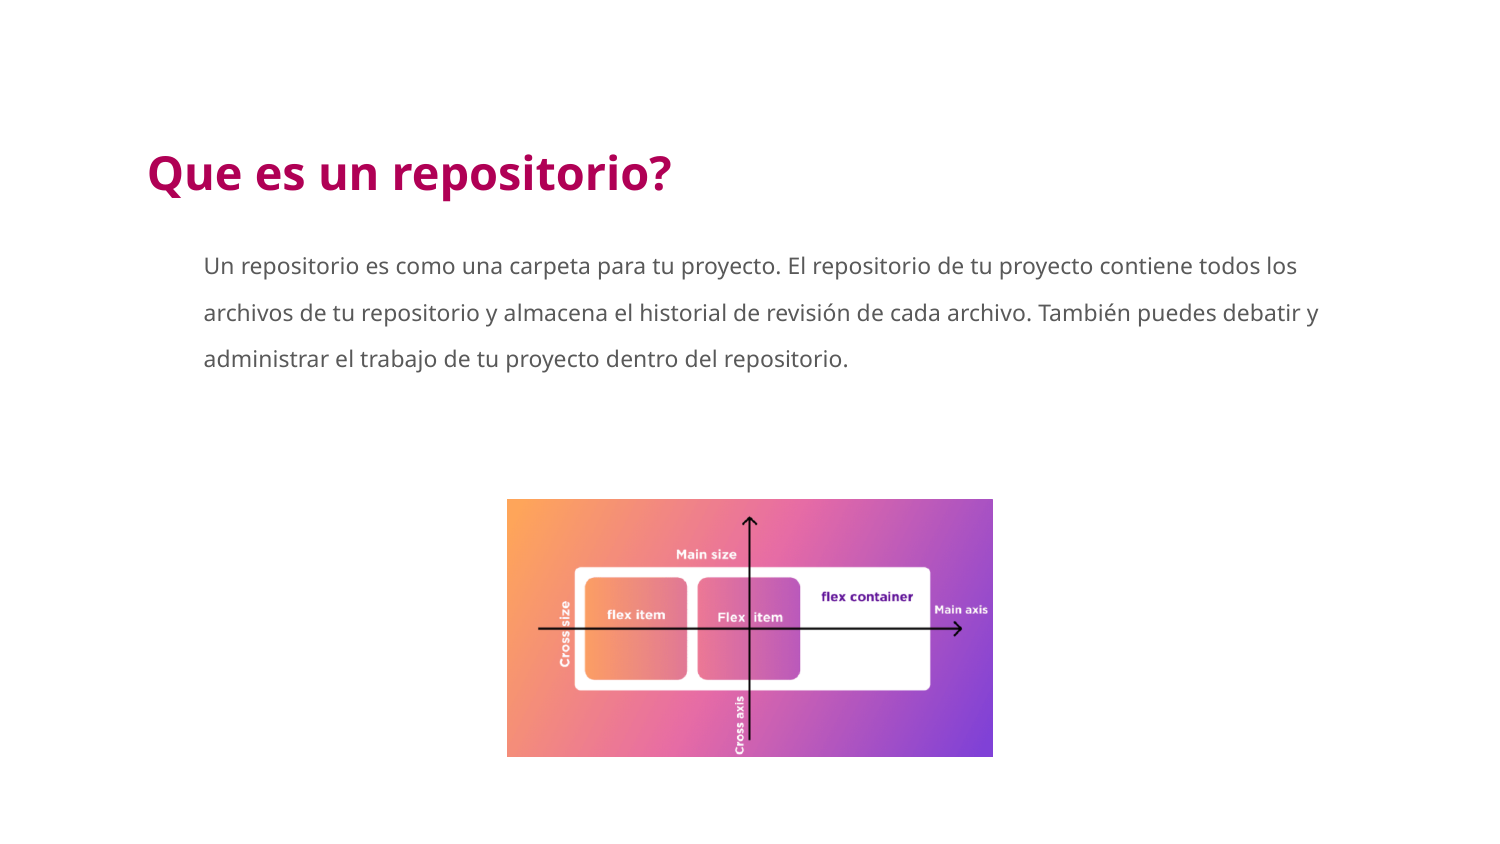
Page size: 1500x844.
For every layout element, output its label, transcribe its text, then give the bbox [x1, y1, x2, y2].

text_box Un repositorio es como una carpeta para tu proyecto. El repositorio de tu proyecto contiene todos los archivos de tu repositorio y almacena el historial de revisión de cada archivo. También puedes debatir y administrar el trabajo de tu proyecto dentro del repositorio. [188, 219, 1369, 780]
picture [507, 499, 993, 757]
text_box Que es un repositorio? [131, 125, 1219, 220]
